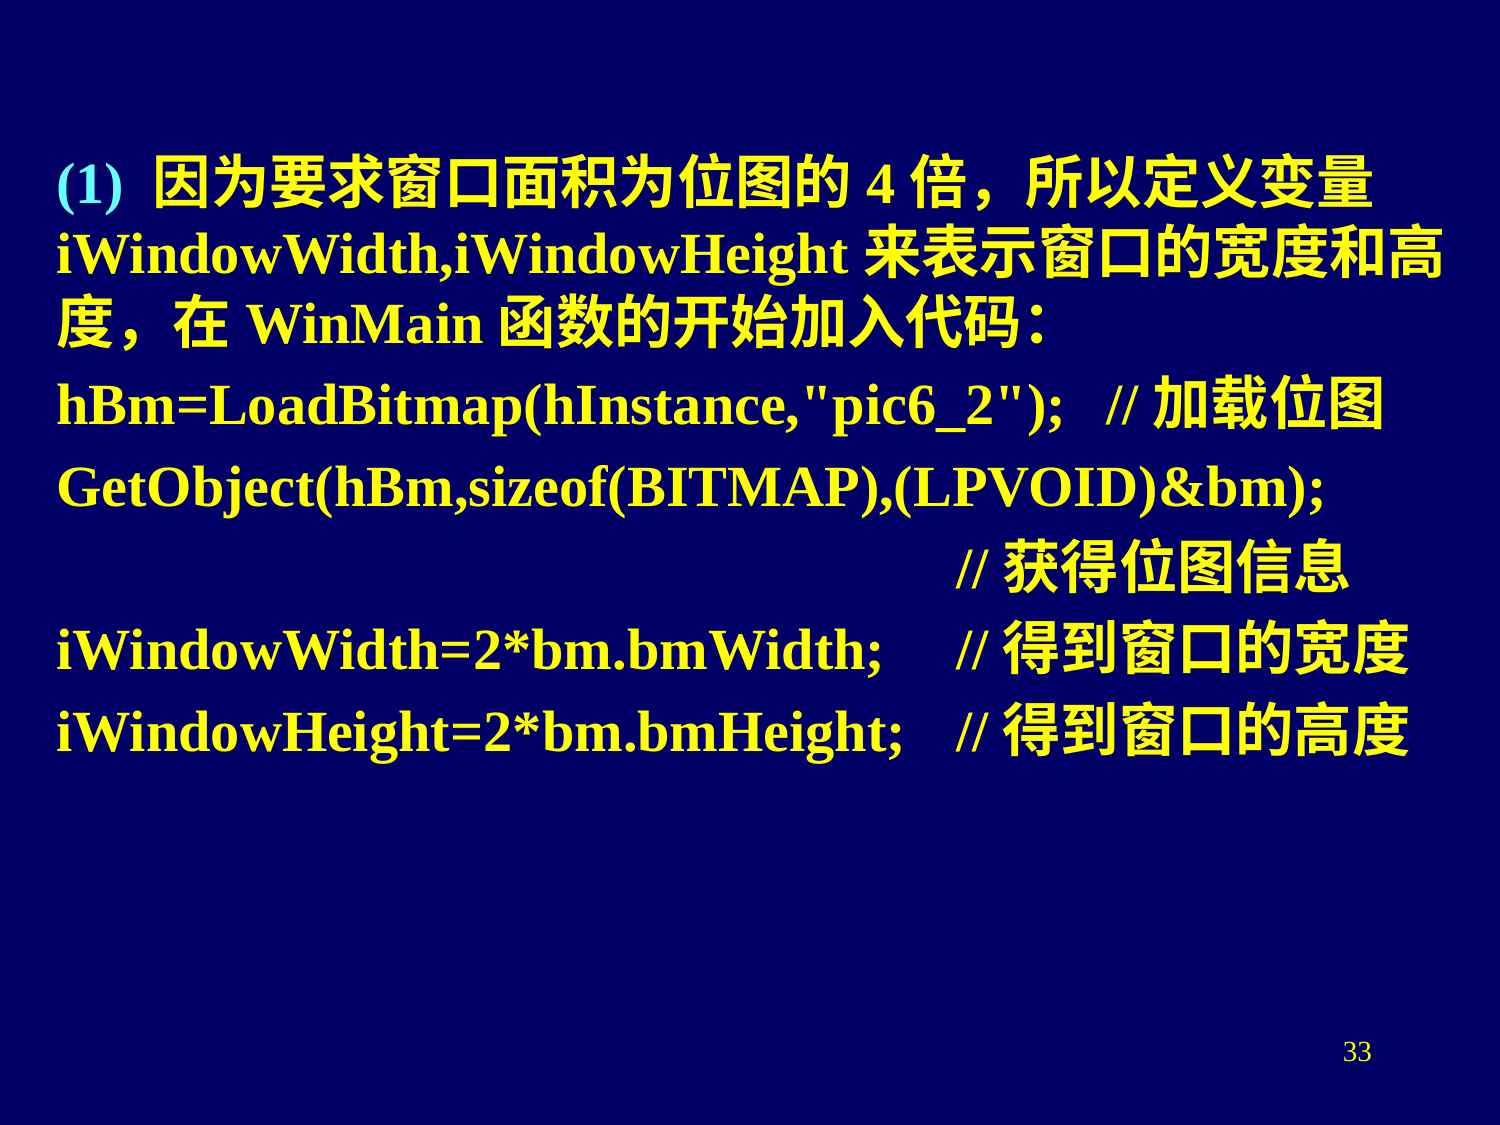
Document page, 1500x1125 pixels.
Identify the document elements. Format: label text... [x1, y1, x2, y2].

list (1) 因为要求窗口面积为位图的4倍，所以定义变量iWindowWidth,iWindowHeight来表示窗口的宽度和高度，在WinMain函数的开始加入代码： hBm=LoadBitmap(hInstance,"pic6_2"); //加载位图 GetObject(hBm,sizeof(BITMAP),(LPVOID)&bm); //获得位图信息 iWindowWidth=2*bm.bmWidth; //得到窗口的宽度 iWindowHeight=2*bm.bmHeight; //得到窗口的高度 [41, 137, 1483, 813]
slide_number 33 [1074, 1025, 1388, 1100]
